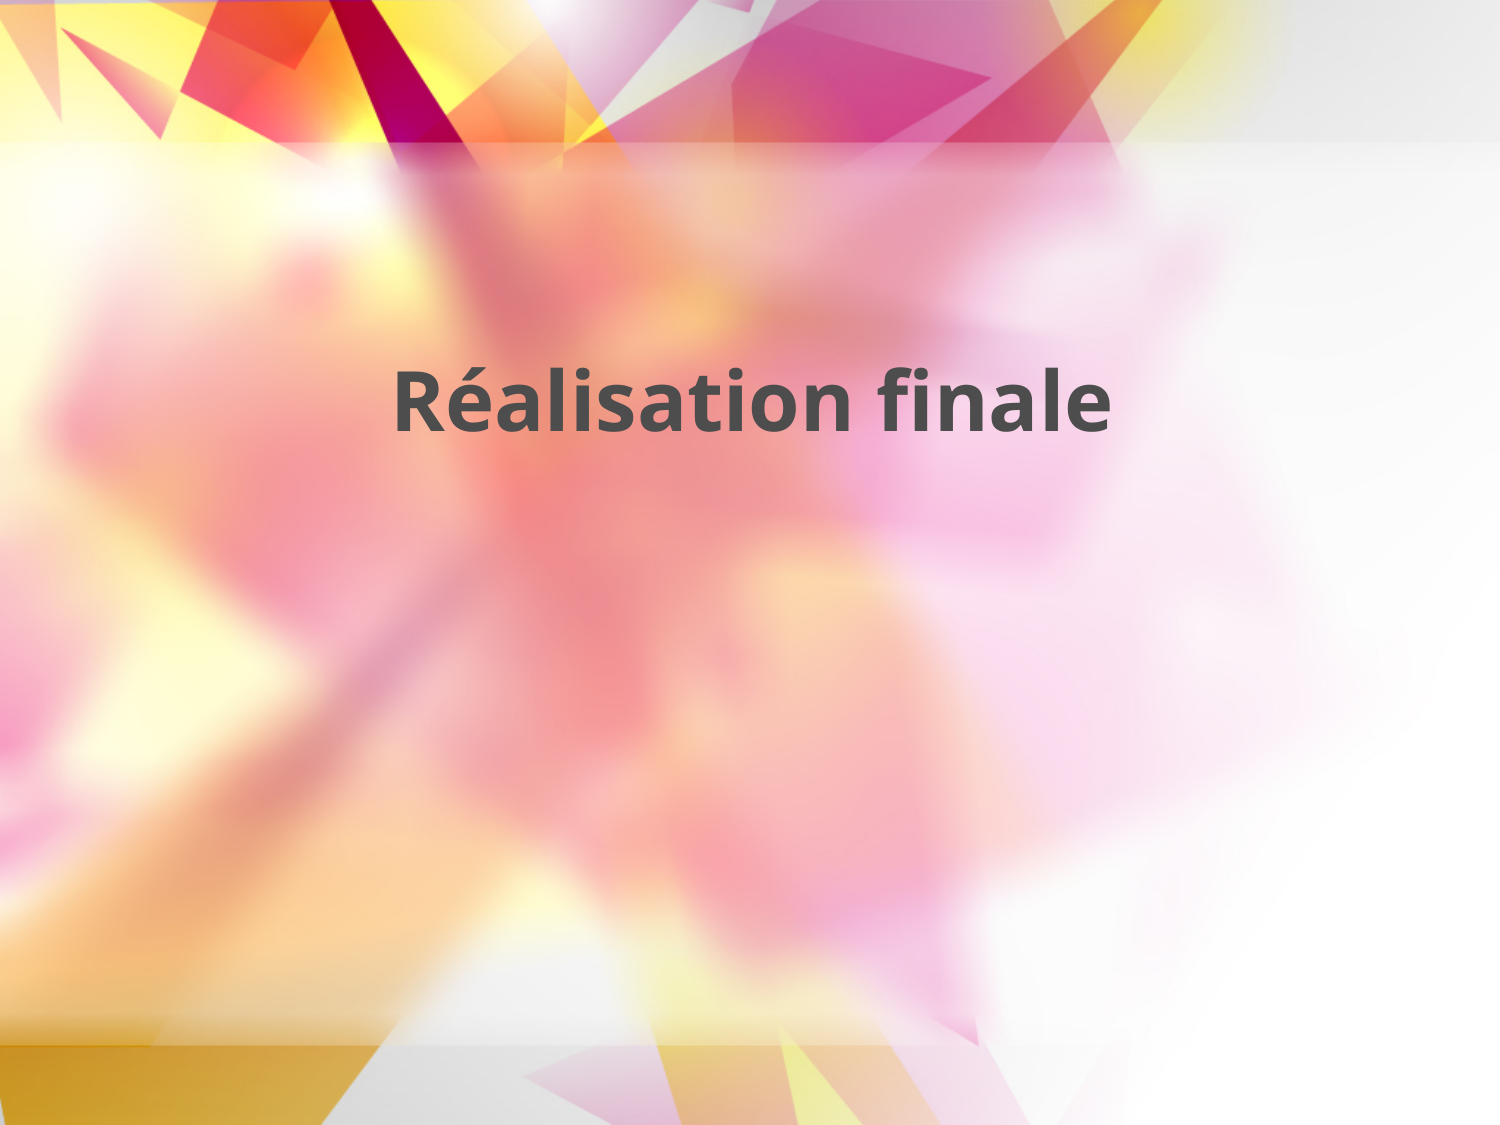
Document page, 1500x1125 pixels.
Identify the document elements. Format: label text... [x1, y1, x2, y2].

picture [0, 0, 1500, 1125]
title Réalisation finale [152, 339, 1353, 458]
